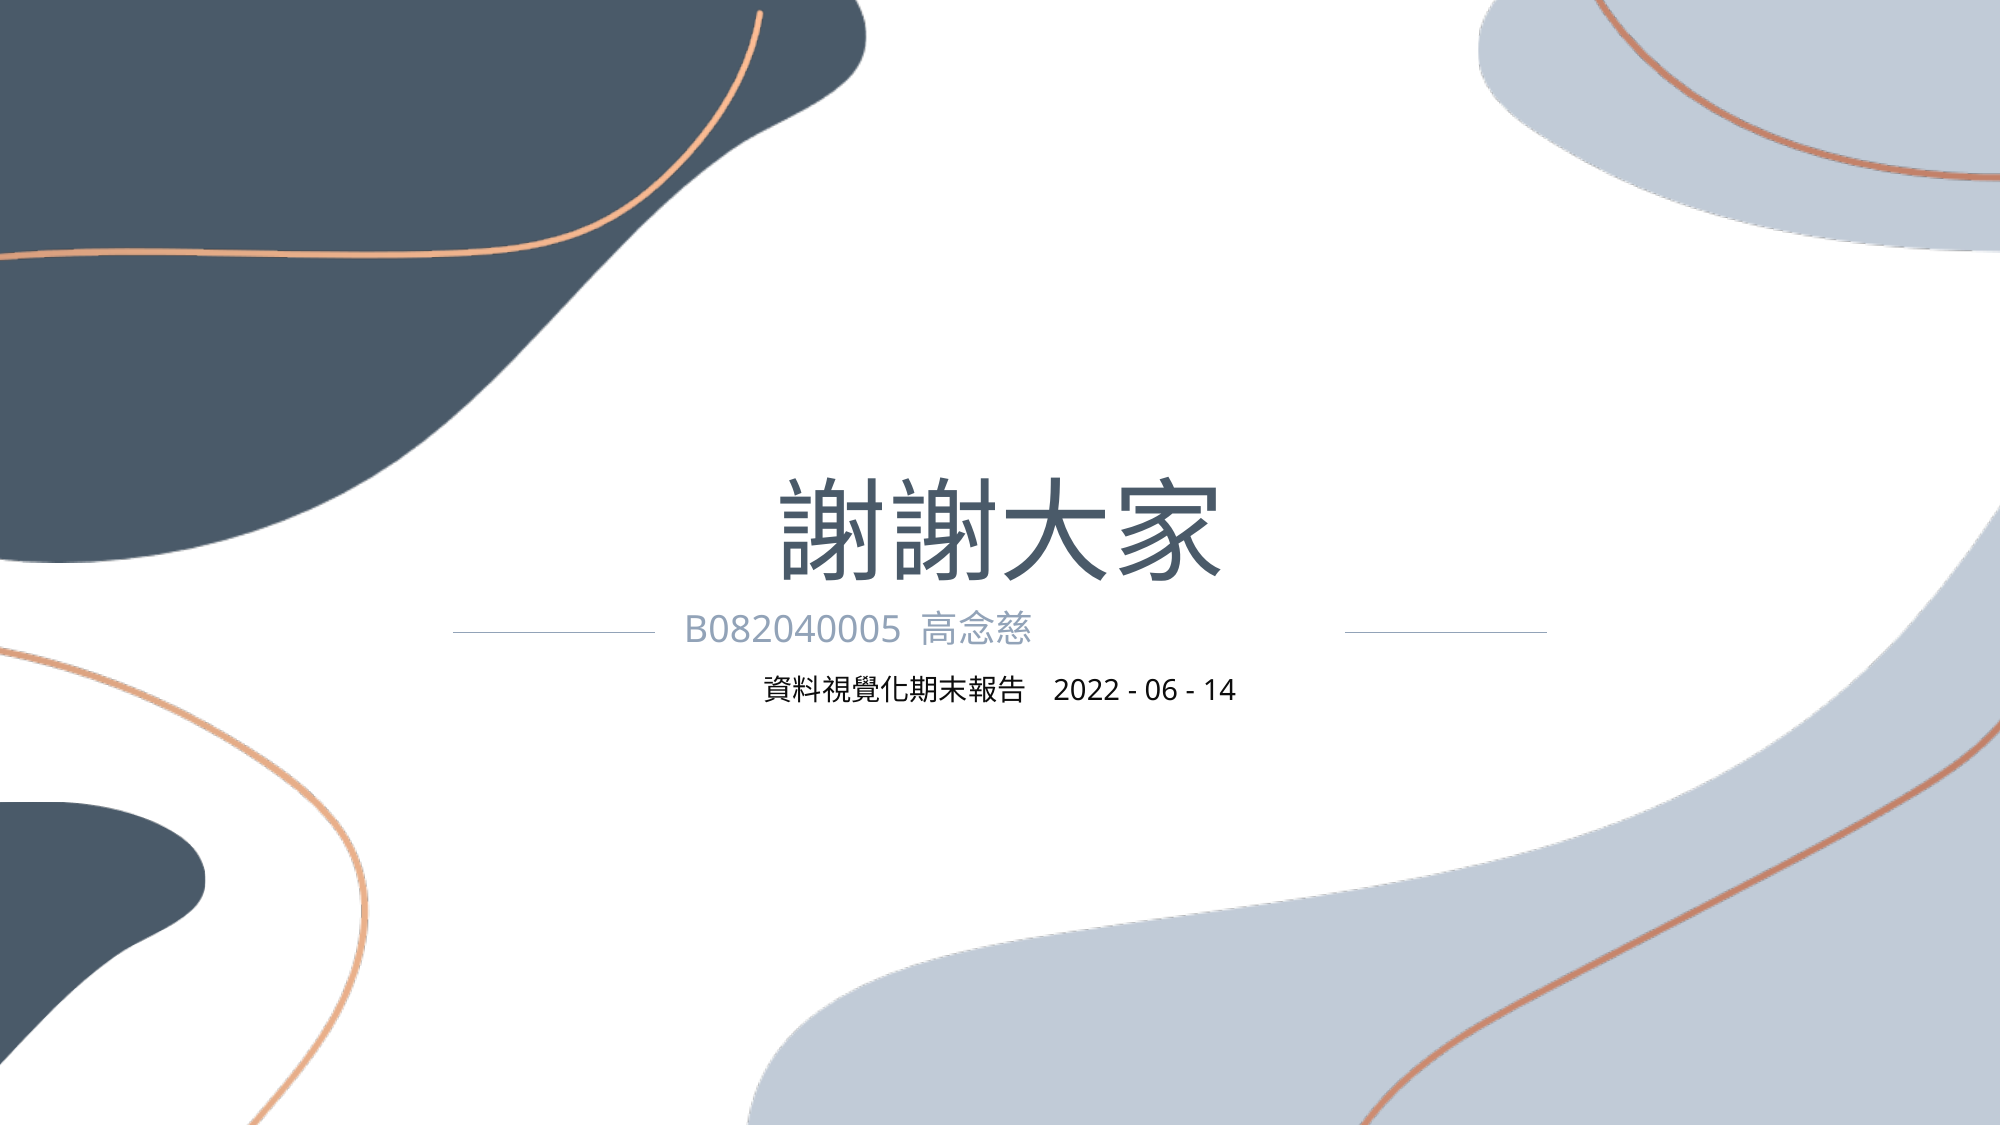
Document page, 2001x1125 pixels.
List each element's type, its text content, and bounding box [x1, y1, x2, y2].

text_box B082040005 高念慈 [669, 597, 1331, 658]
picture [0, 0, 2000, 1125]
text_box 謝謝大家 [760, 452, 1240, 597]
text_box 資料視覺化期末報告 2022 - 06 - 14 [416, 664, 1584, 714]
